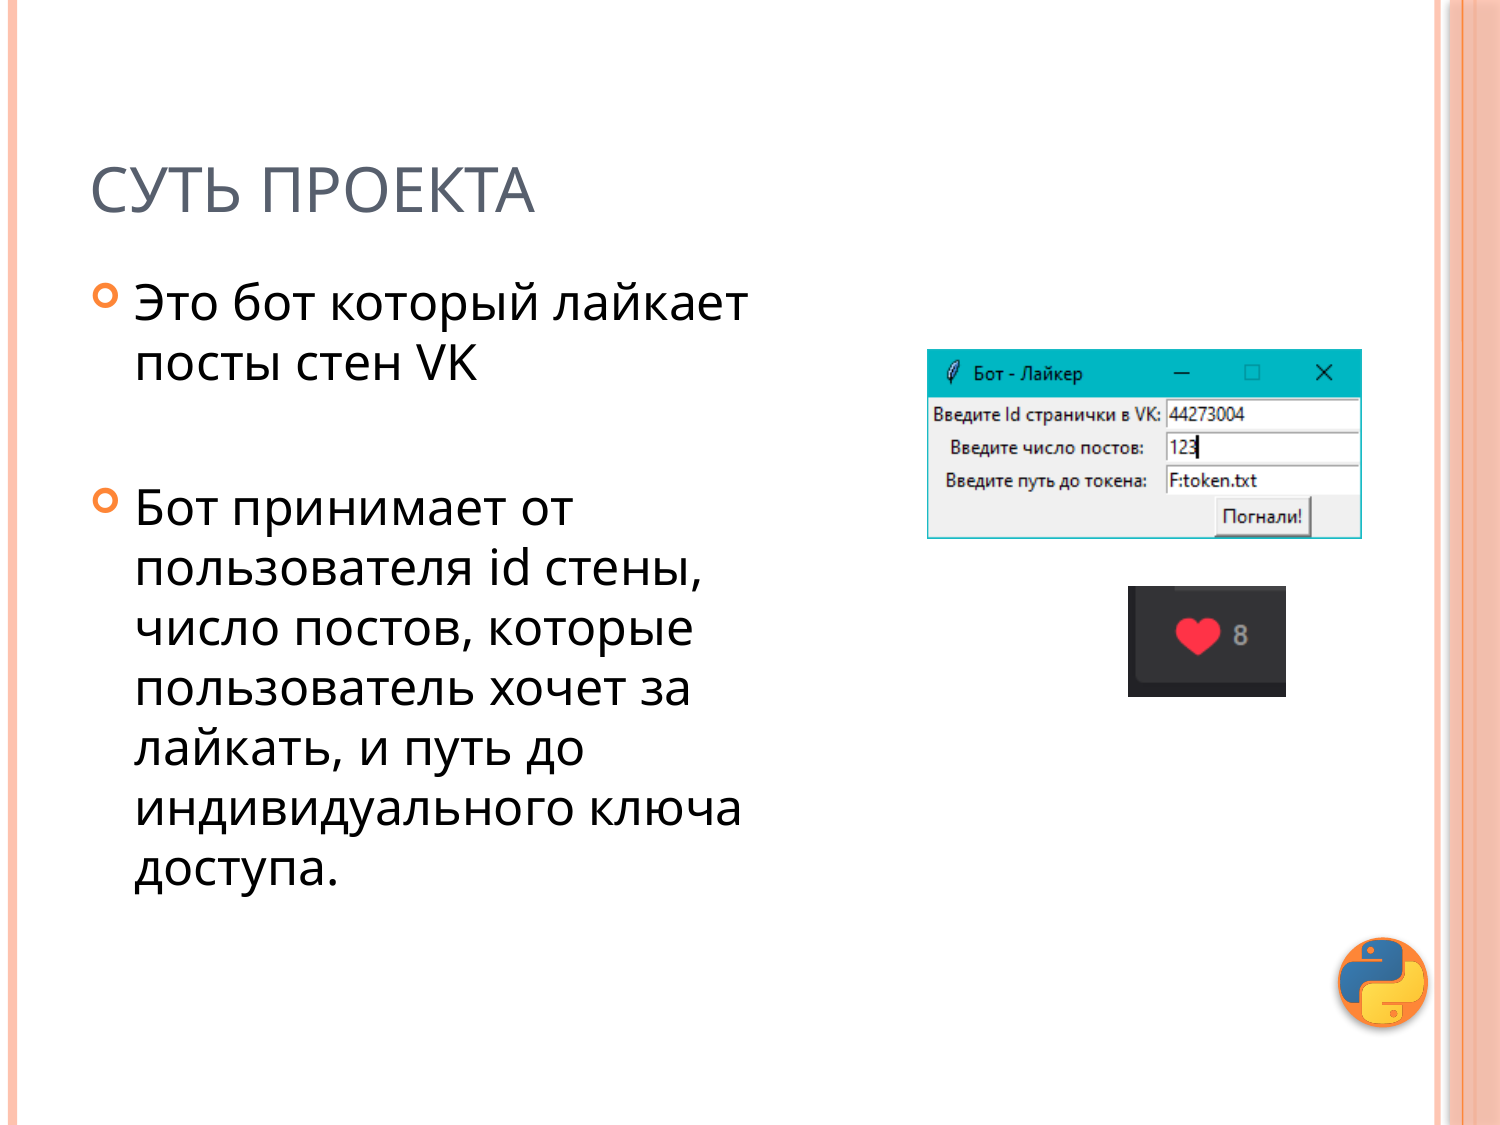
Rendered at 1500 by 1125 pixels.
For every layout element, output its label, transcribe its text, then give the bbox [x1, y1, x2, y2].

picture [926, 349, 1362, 540]
picture [1127, 585, 1287, 698]
list Это бот который лайкает посты стен VK Бот принимает от пользователя id стены, число постов, которые пользователь хочет за лайкать, и путь до индивидуального ключа доступа. [75, 262, 857, 1062]
title Суть проекта [75, 45, 1300, 233]
picture [1340, 939, 1425, 1024]
